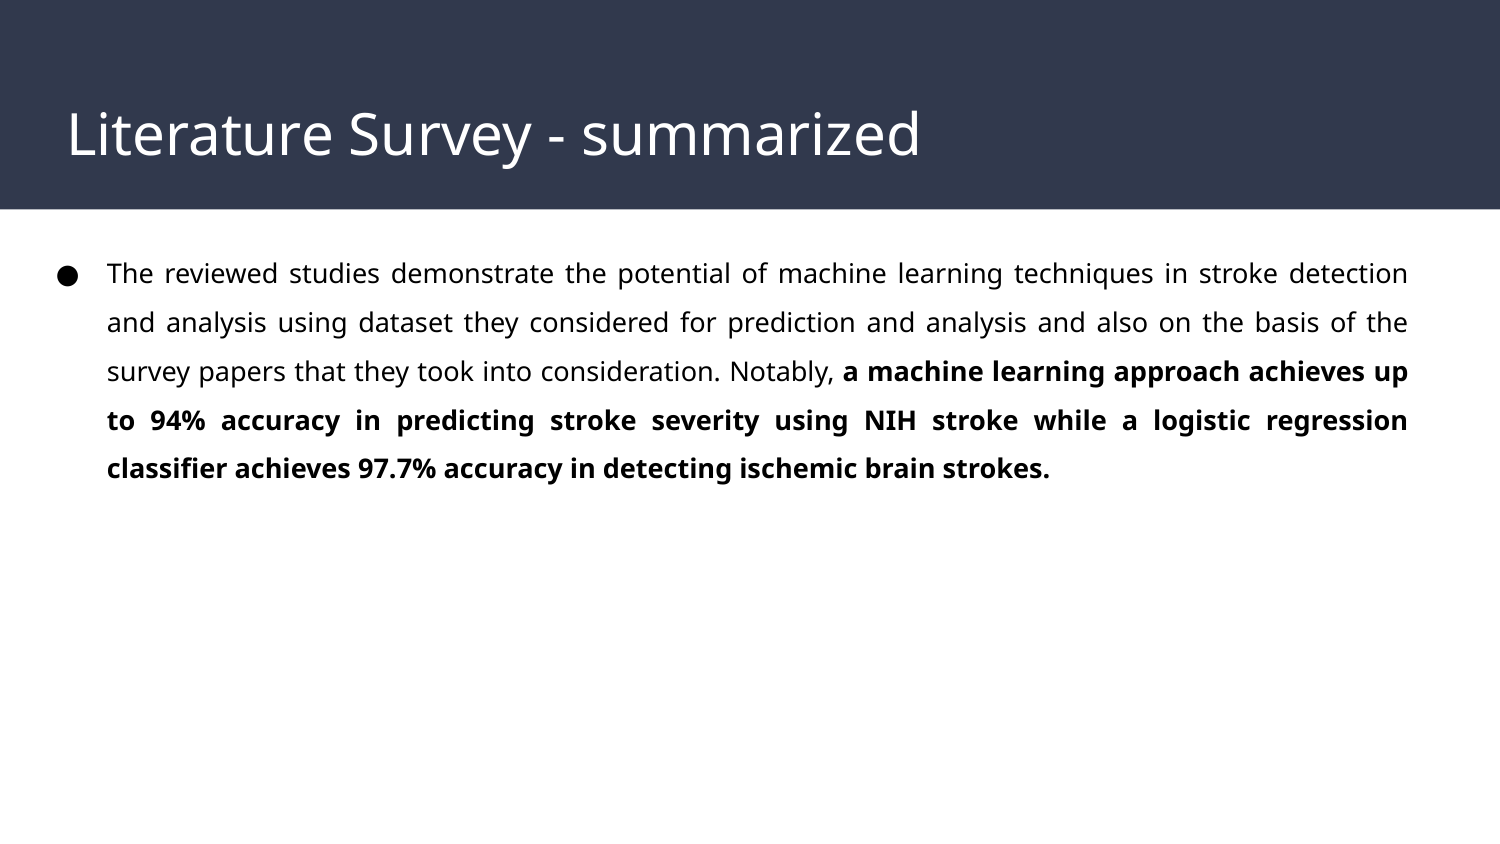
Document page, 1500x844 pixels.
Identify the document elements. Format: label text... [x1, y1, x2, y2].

title Literature Survey - summarized [51, 82, 1449, 185]
text_box The reviewed studies demonstrate the potential of machine learning techniques in stroke detection and analysis using dataset they considered for prediction and analysis and also on the basis of the survey papers that they took into consideration. Notably, a machine learning approach achieves up to 94% accuracy in predicting stroke severity using NIH stroke while a logistic regression classifier achieves 97.7% accuracy in detecting ischemic brain strokes. [16, 225, 1482, 835]
